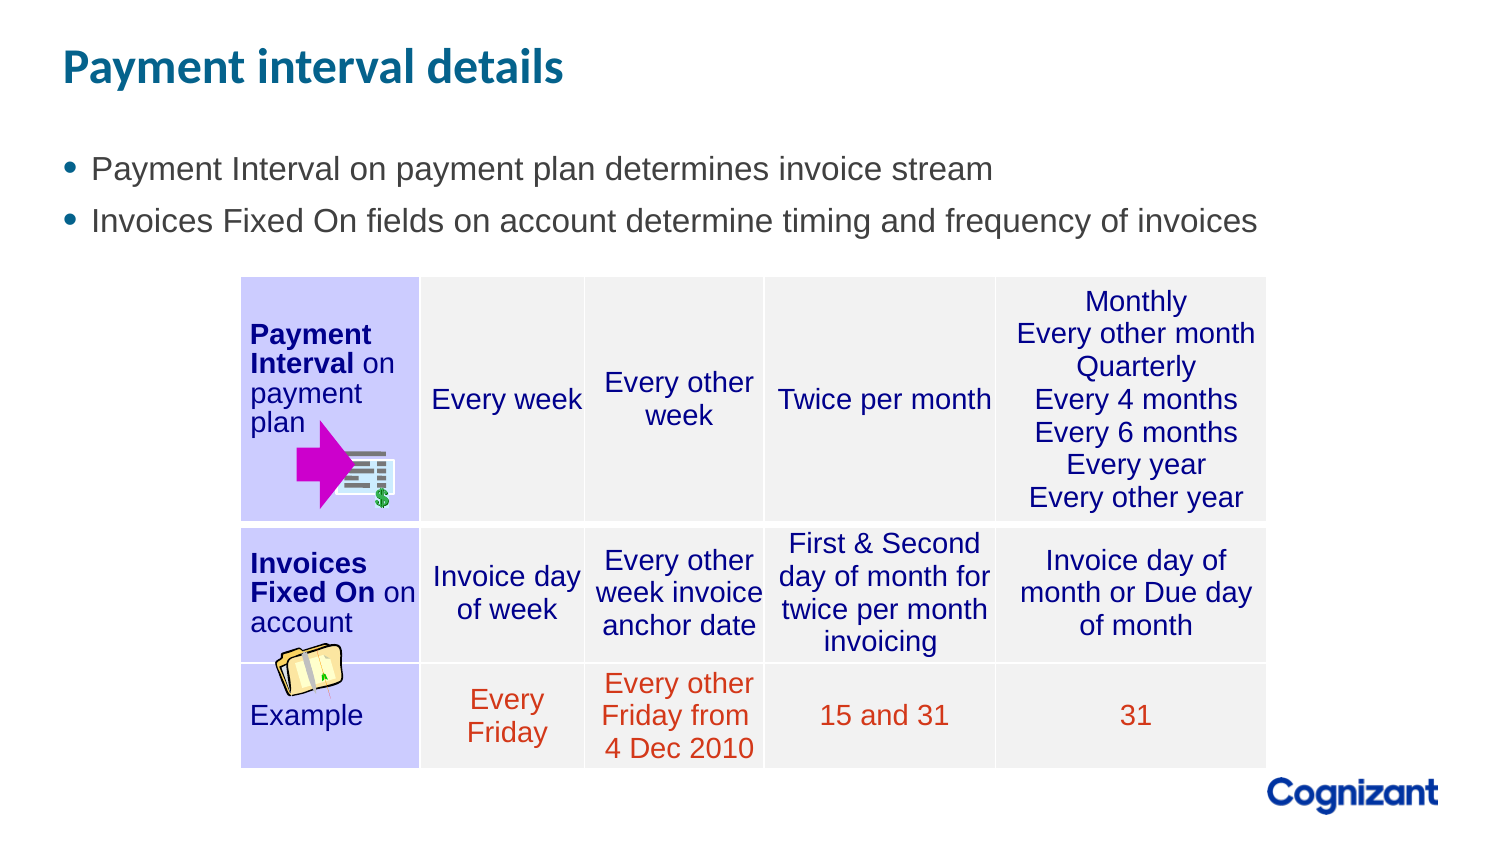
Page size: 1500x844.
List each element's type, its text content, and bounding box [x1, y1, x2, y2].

table_header Payment Interval on payment plan [241, 277, 419, 521]
table_cell 15 and 31 [765, 664, 995, 768]
table_header Monthly Every other month Quarterly Every 4 months Every 6 months Every year Every other year [996, 277, 1266, 521]
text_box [296, 420, 395, 510]
table_cell Invoice day of week [421, 528, 584, 662]
table_header Twice per month [765, 277, 995, 521]
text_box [274, 642, 345, 702]
table_cell Invoice day of month or Due day of month [996, 528, 1266, 662]
table_cell 31 [996, 664, 1266, 768]
table_cell Every other Friday from 4 Dec 2010 [585, 664, 763, 768]
table_header Every week [421, 277, 584, 521]
table_cell First & Second day of month for twice per month invoicing [765, 528, 995, 662]
list Payment Interval on payment plan determines invoice stream Invoices Fixed On fields on account determine timing and frequency of invoices [63, 146, 1370, 295]
picture [1267, 777, 1438, 815]
table_cell Invoices Fixed On on account [241, 528, 419, 662]
title Payment interval details [63, 45, 1438, 147]
table_cell Every other week invoice anchor date [585, 528, 763, 662]
table_header Every other week [585, 277, 763, 521]
table_cell Example [241, 664, 419, 768]
table_cell Every Friday [421, 664, 584, 768]
